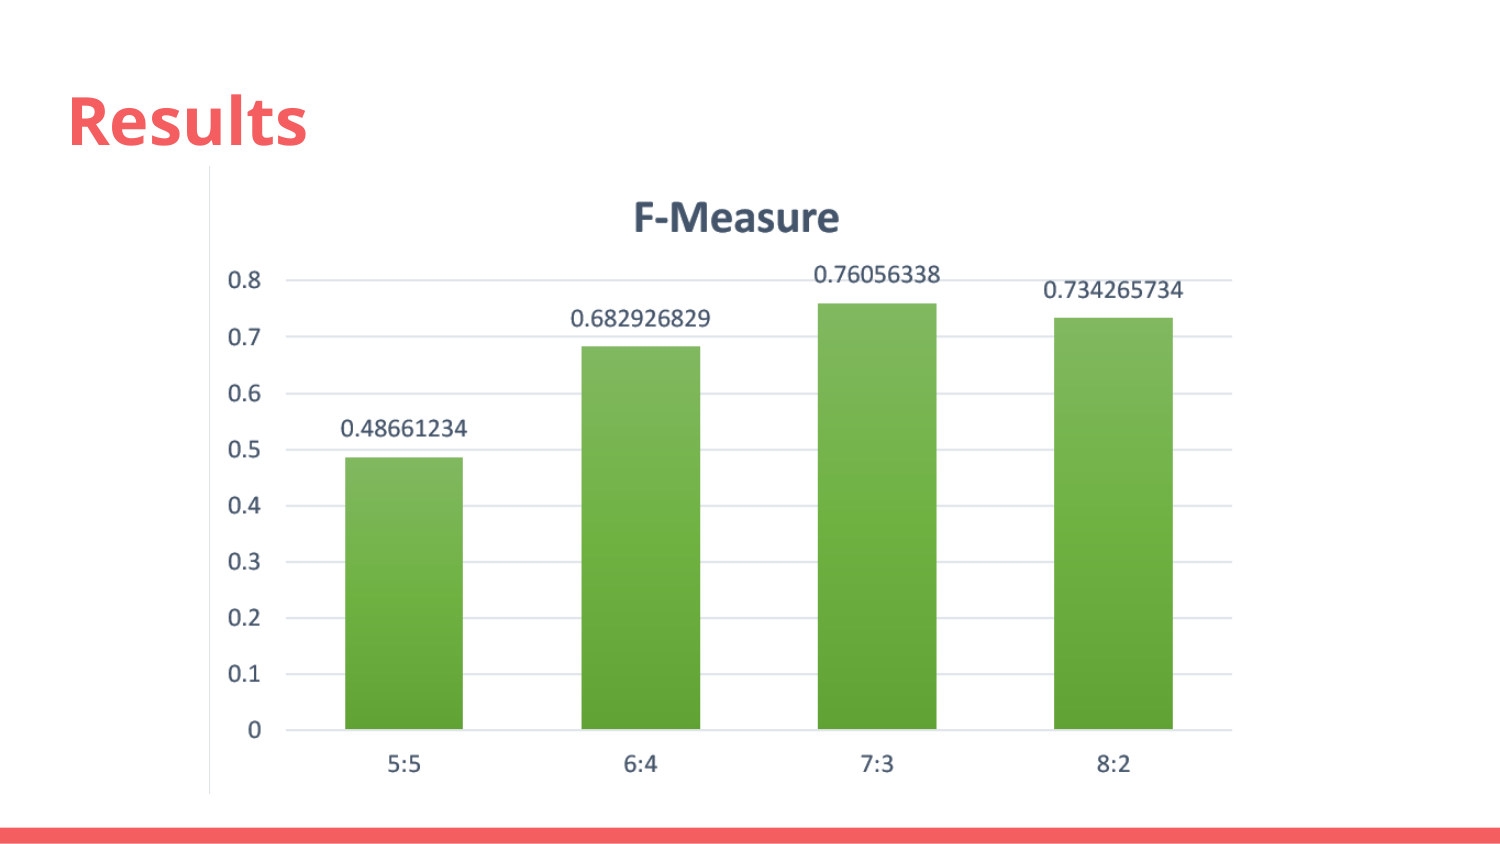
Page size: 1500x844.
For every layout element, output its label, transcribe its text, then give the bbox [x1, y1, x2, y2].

picture [209, 166, 1263, 794]
title Results [51, 64, 1449, 167]
